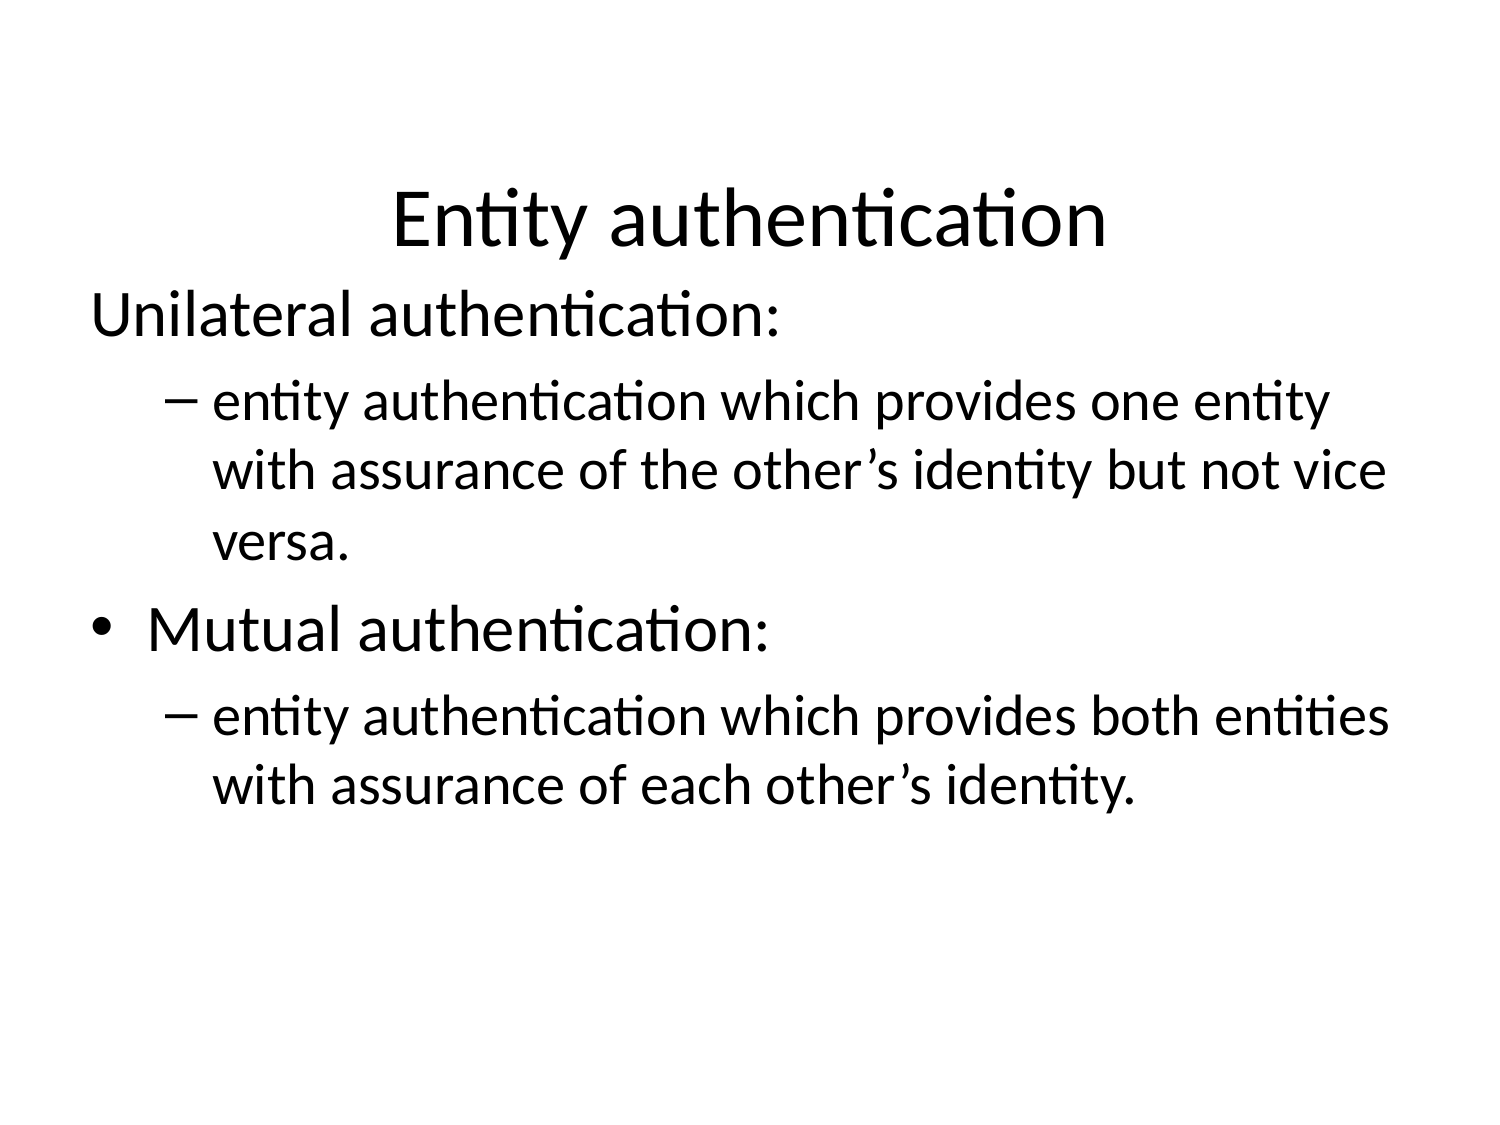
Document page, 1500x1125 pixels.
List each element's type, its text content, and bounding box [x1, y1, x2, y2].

list Unilateral authentication: entity authentication which provides one entity with assurance of the other’s identity but not vice versa. Mutual authentication: entity authentication which provides both entities with assurance of each other’s identity. [75, 262, 1425, 1005]
title Entity authentication [189, 154, 1311, 262]
